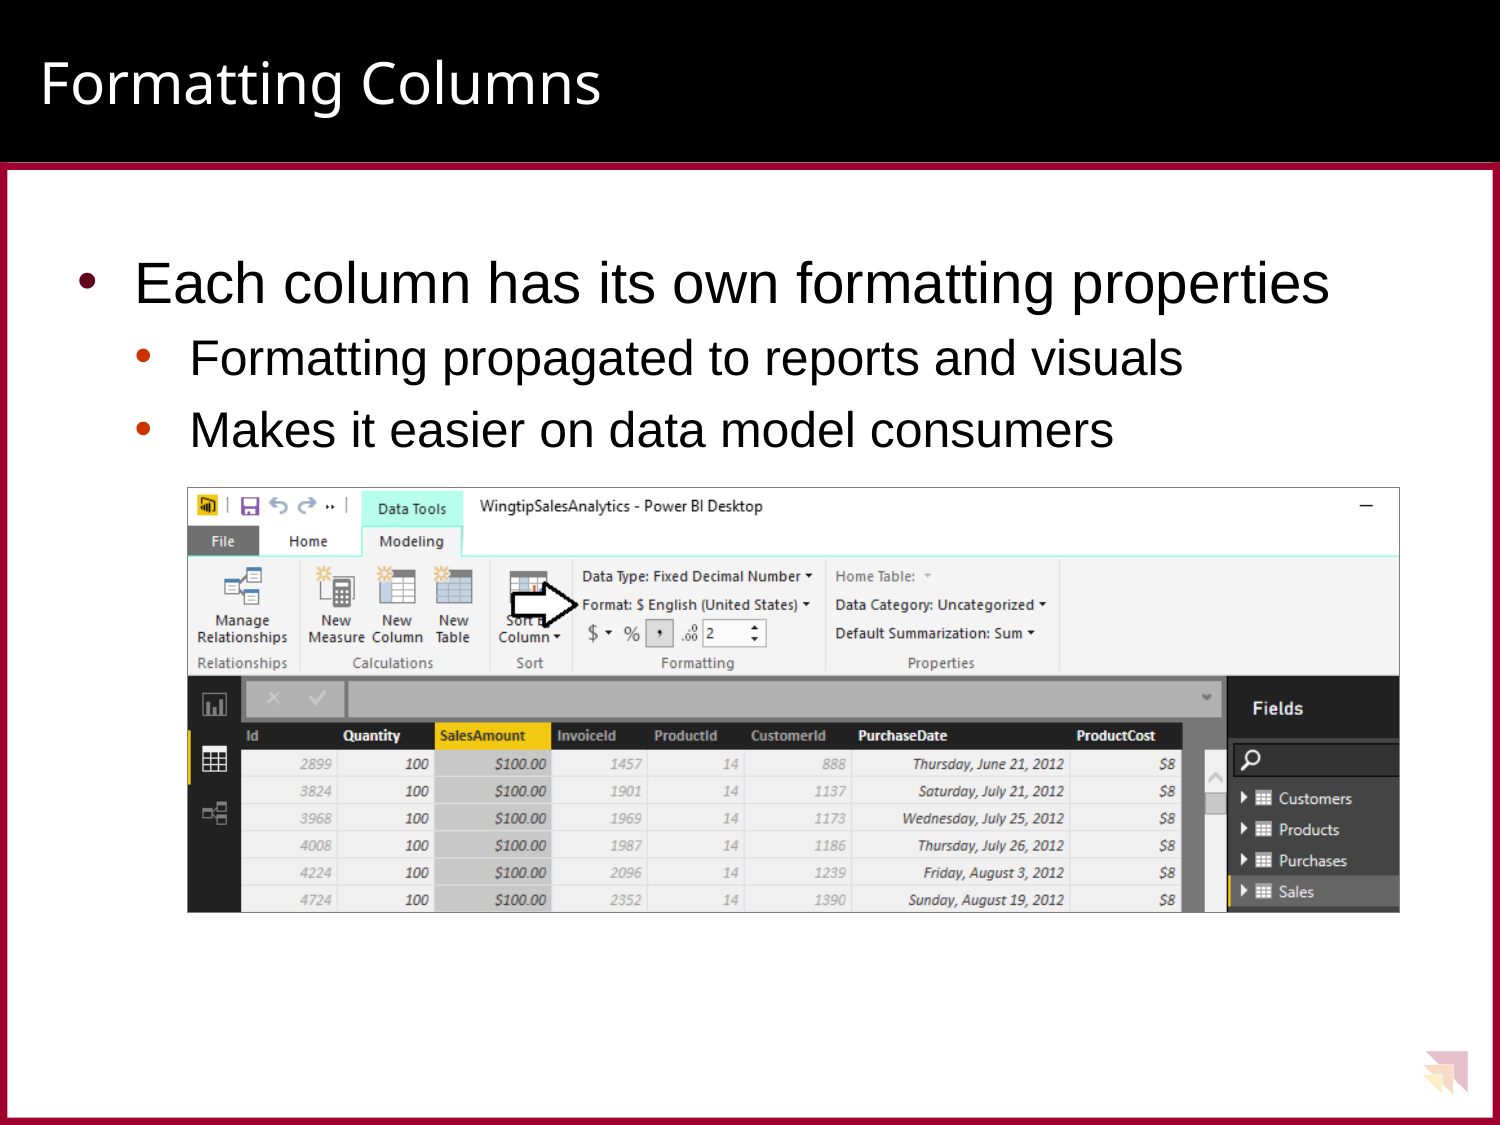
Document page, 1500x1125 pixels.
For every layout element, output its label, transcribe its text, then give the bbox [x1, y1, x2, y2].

list Each column has its own formatting properties Formatting propagated to reports and visuals Makes it easier on data model consumers [62, 237, 1438, 1088]
picture [187, 487, 1401, 914]
title Formatting Columns [24, 12, 1438, 150]
